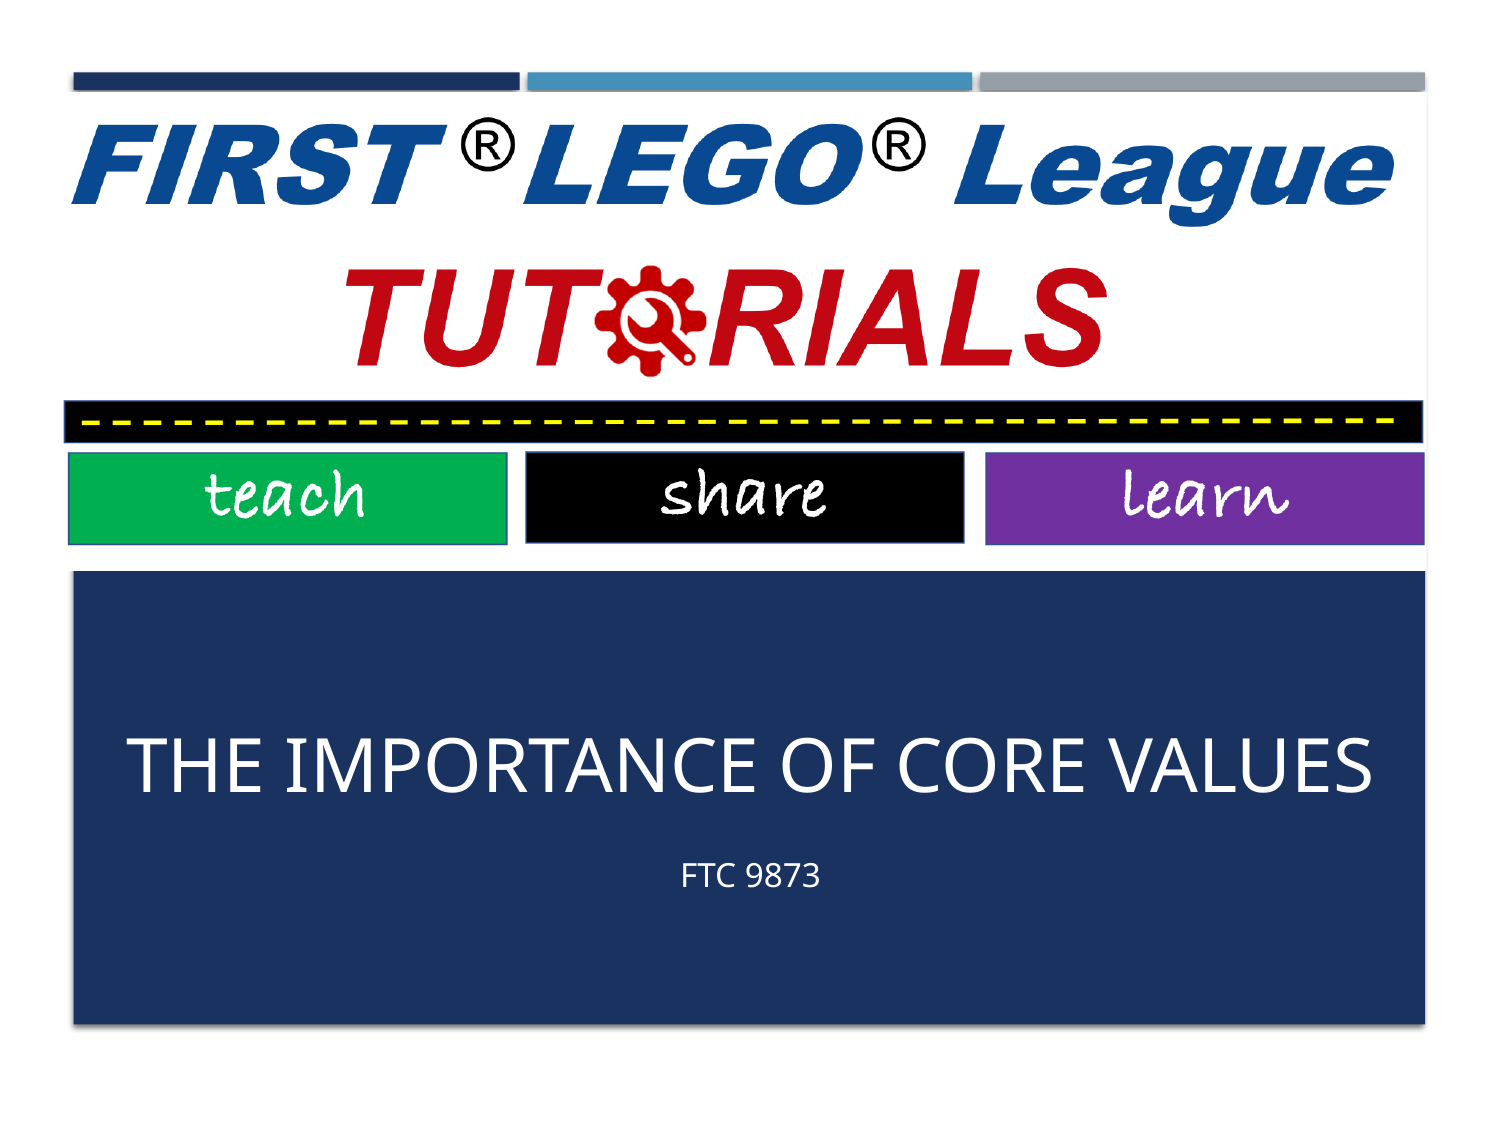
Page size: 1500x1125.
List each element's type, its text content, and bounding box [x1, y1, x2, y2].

subtitle FTC 9873 [95, 846, 1406, 944]
title THE IMPORTANCE OF Core Values [95, 645, 1406, 816]
picture [54, 92, 1448, 571]
